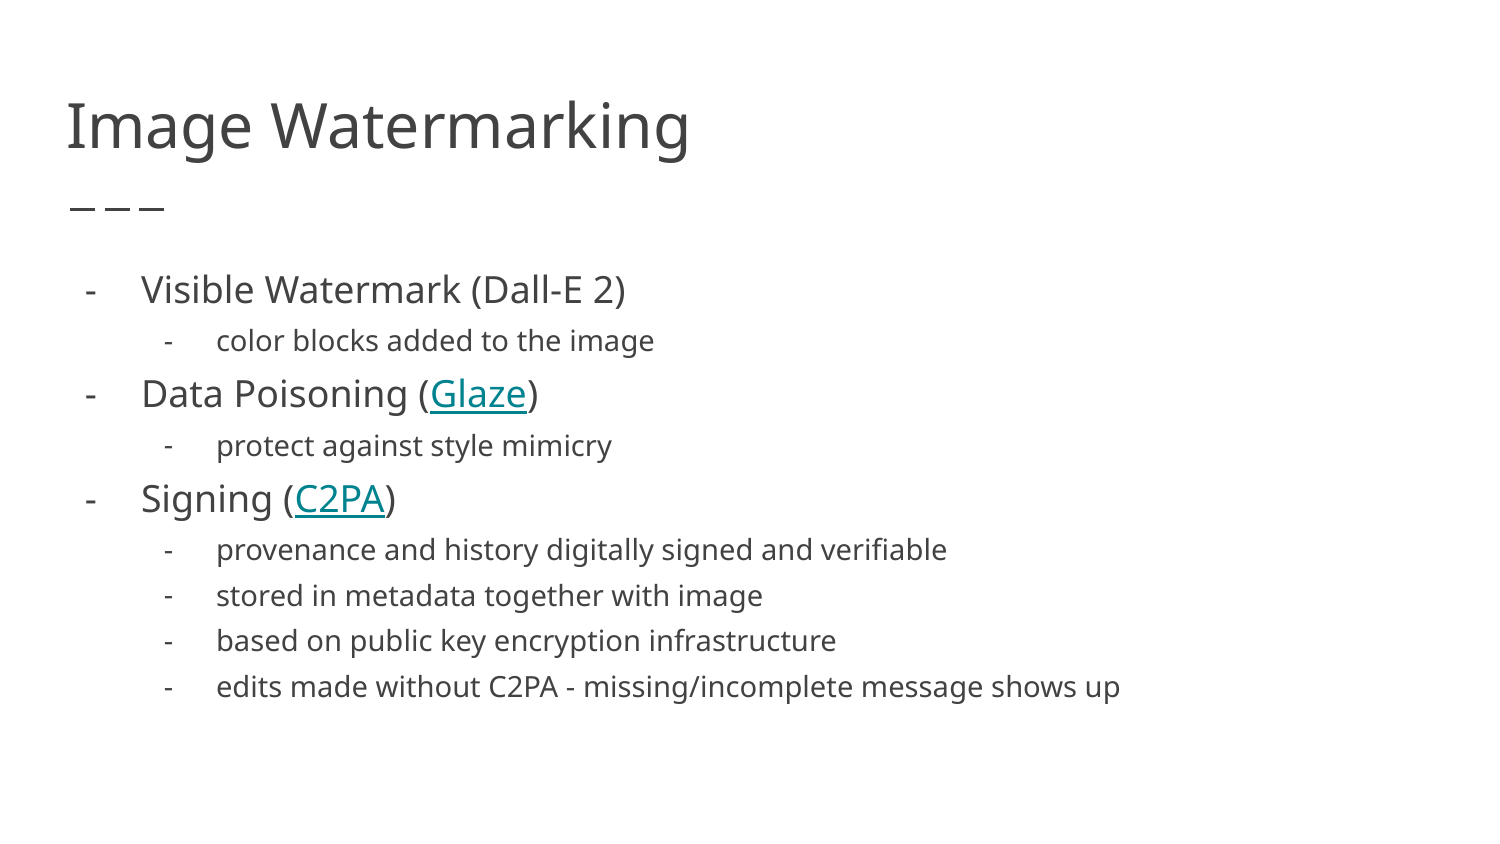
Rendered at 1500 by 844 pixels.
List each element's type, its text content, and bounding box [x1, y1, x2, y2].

title Image Watermarking [51, 61, 1449, 182]
list Visible Watermark (Dall-E 2) color blocks added to the image Data Poisoning (Glaze) protect against style mimicry Signing (C2PA) provenance and history digitally signed and verifiable stored in metadata together with image based on public key encryption infrastructure edits made without C2PA - missing/incomplete message shows up [51, 240, 1449, 750]
